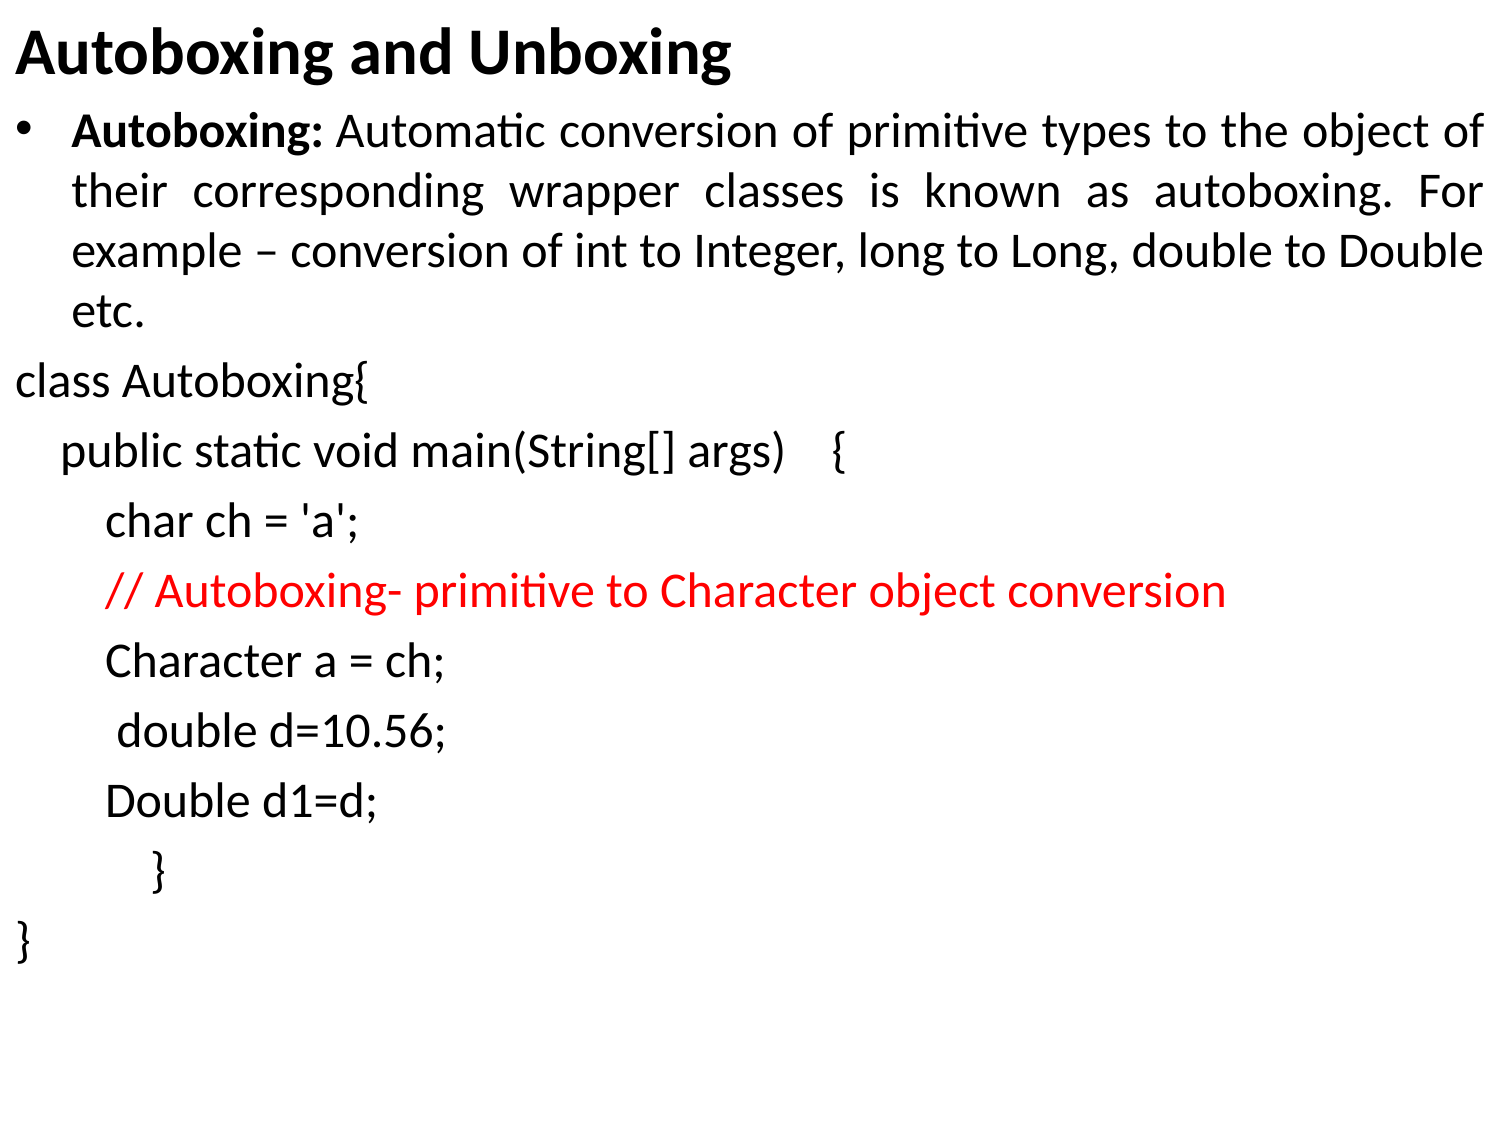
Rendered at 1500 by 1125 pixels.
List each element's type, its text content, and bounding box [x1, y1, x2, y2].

list Autoboxing and Unboxing Autoboxing: Automatic conversion of primitive types to the object of their corresponding wrapper classes is known as autoboxing. For example – conversion of int to Integer, long to Long, double to Double etc. class Autoboxing{ public static void main(String[] args) { char ch = 'a'; // Autoboxing- primitive to Character object conversion Character a = ch; double d=10.56; Double d1=d; } } [0, 0, 1500, 1125]
